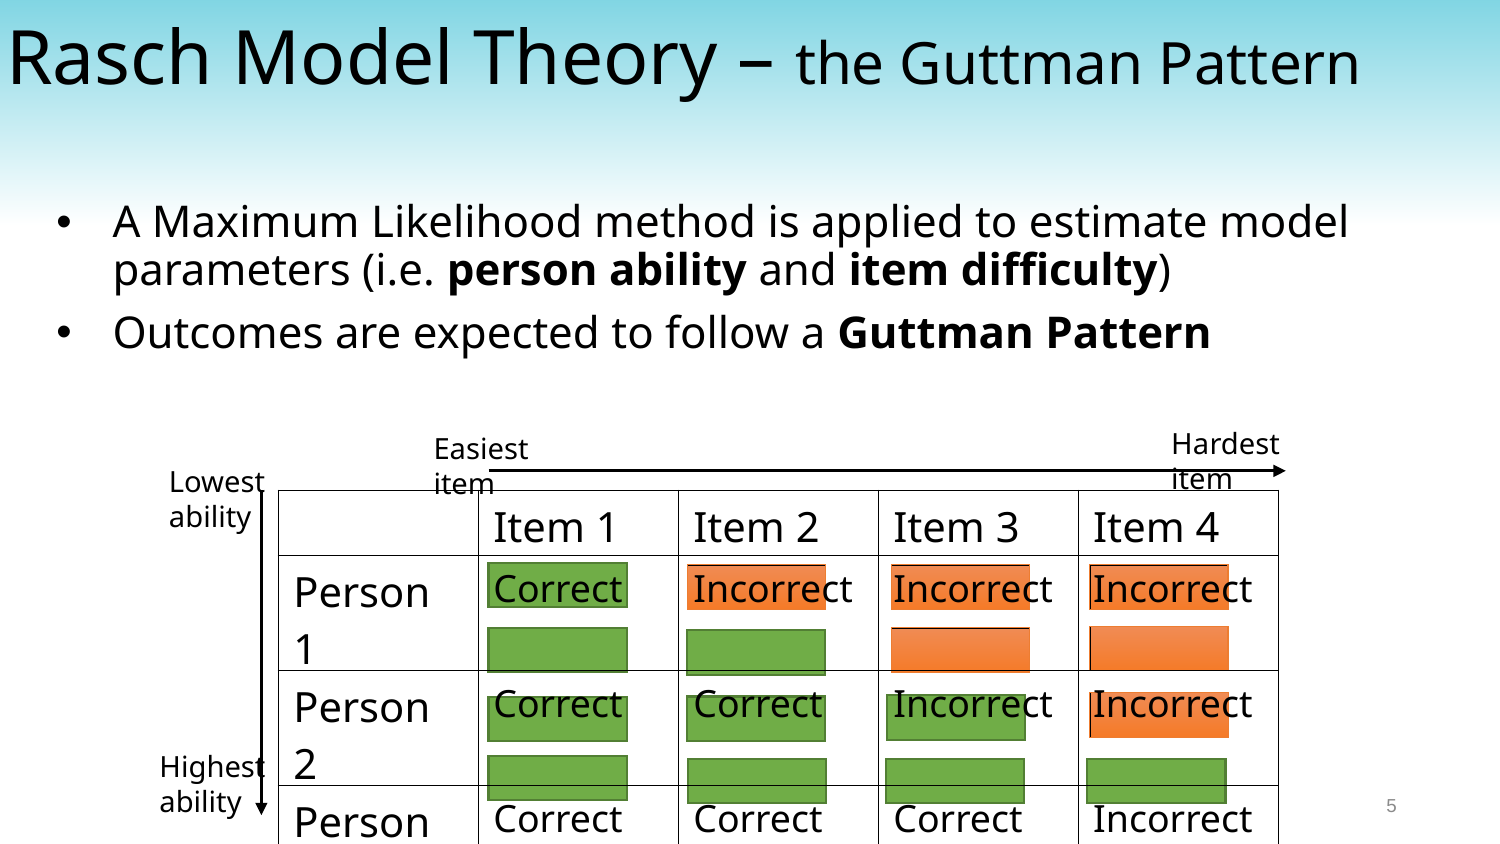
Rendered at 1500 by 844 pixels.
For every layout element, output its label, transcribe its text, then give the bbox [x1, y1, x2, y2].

subtitle A Maximum Likelihood method is applied to estimate model parameters (i.e. person ability and item difficulty) Outcomes are expected to follow a Guttman Pattern [888, 200, 1422, 394]
table_cell Incorrect [679, 556, 878, 670]
table_header [279, 491, 478, 555]
table_cell Incorrect [1079, 671, 1278, 785]
slide_number 5 [1279, 782, 1397, 827]
title Rasch Model Theory – the Guttman Pattern [6, 10, 1422, 101]
table_header Item 3 [888, 491, 1078, 555]
table_cell Correct [479, 786, 678, 844]
table_cell Correct [479, 671, 678, 785]
table_cell Correct [479, 556, 678, 670]
table_cell Person 1 [279, 556, 478, 670]
text_box Lowest ability [154, 456, 309, 541]
table_cell Incorrect [888, 671, 1078, 785]
table_header Item 3 [879, 491, 887, 555]
table_cell Person 2 [279, 671, 478, 785]
table_cell Person 3 [279, 786, 478, 844]
table_cell Correct [679, 671, 878, 785]
text_box Hardest item [1156, 417, 1351, 503]
table_cell Incorrect [888, 556, 1078, 670]
table_header Item 4 [1079, 491, 1278, 555]
text_box Easiest item [418, 422, 589, 490]
table_cell Incorrect [1079, 786, 1278, 844]
table_header Item 1 [479, 491, 678, 555]
text_box Highest ability [144, 741, 278, 826]
table_cell Incorrect [879, 556, 887, 670]
subtitle A Maximum Likelihood method is applied to estimate model parameters (i.e. person ability and item difficulty) Outcomes are expected to follow a Guttman Pattern [56, 200, 887, 394]
table_cell Incorrect [879, 671, 887, 785]
table_cell Correct [879, 786, 887, 844]
table_header Item 2 [679, 491, 878, 555]
table_cell Correct [679, 786, 878, 844]
table_cell Incorrect [1079, 556, 1278, 670]
table_cell Correct [888, 786, 1078, 844]
